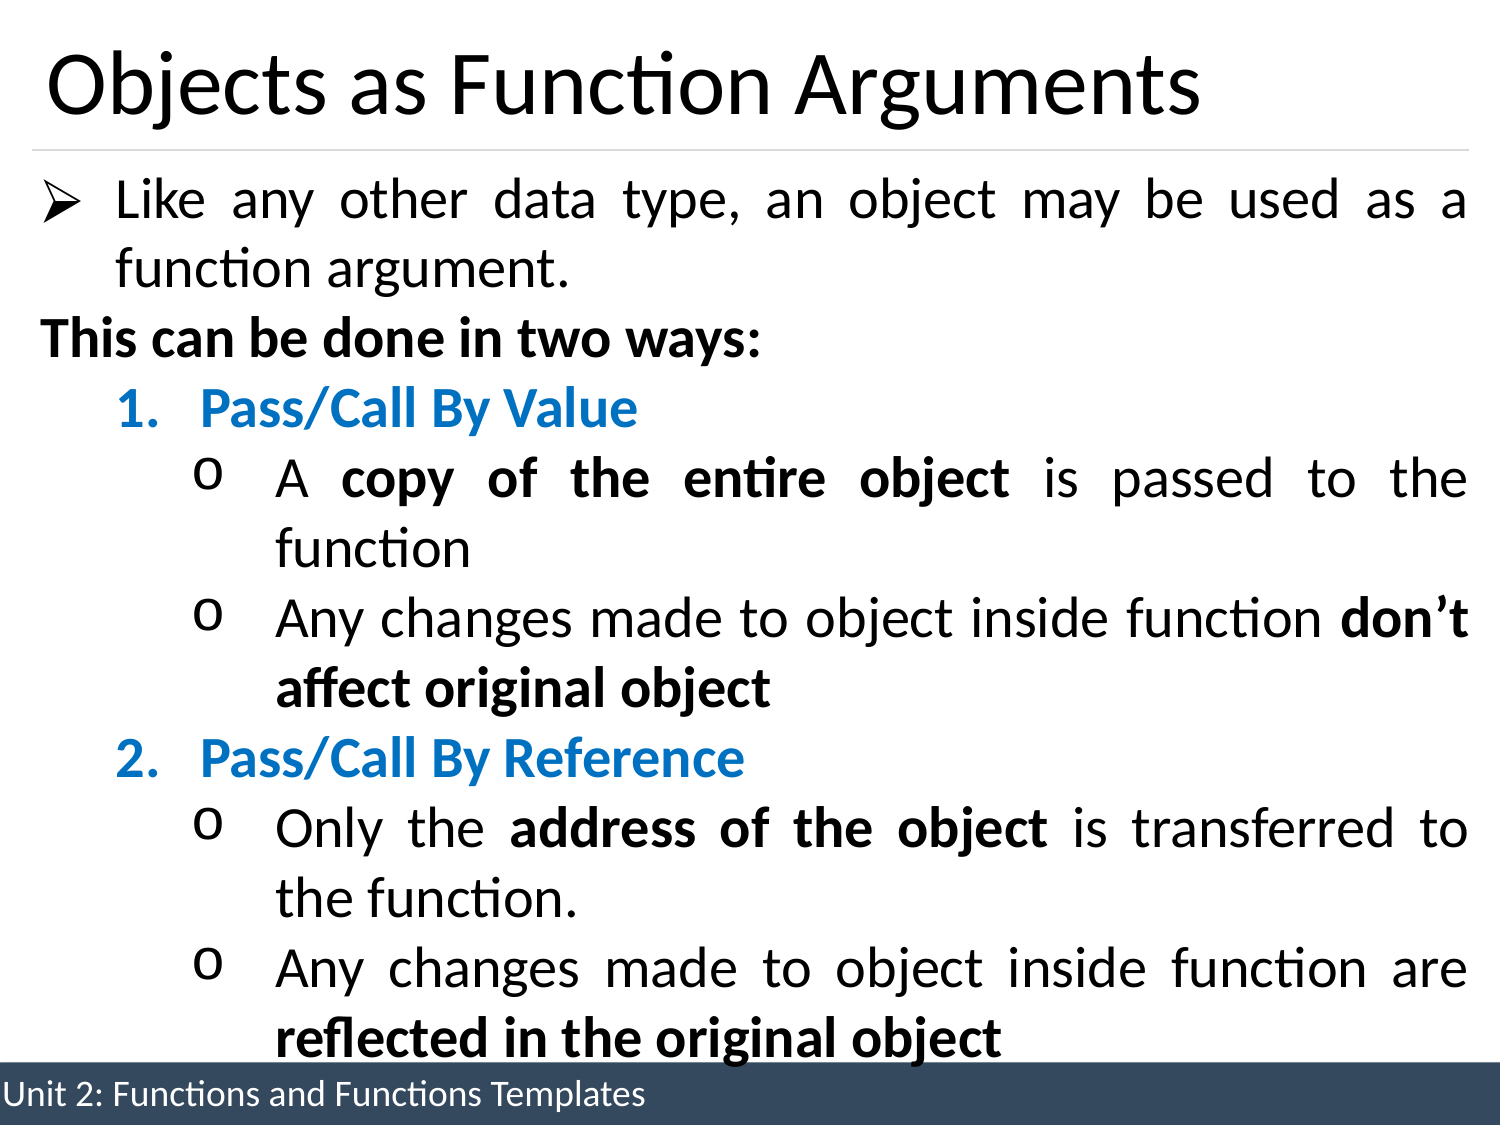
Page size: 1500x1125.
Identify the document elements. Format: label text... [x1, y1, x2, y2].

text_box Like any other data type, an object may be used as a function argument. This can be done in two ways: Pass/Call By Value A copy of the entire object is passed to the function Any changes made to object inside function don’t affect original object Pass/Call By Reference Only the address of the object is transferred to the function. Any changes made to object inside function are reflected in the original object [40, 137, 1470, 1053]
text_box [0, 1055, 1500, 1125]
title Objects as Function Arguments [44, 21, 1462, 137]
